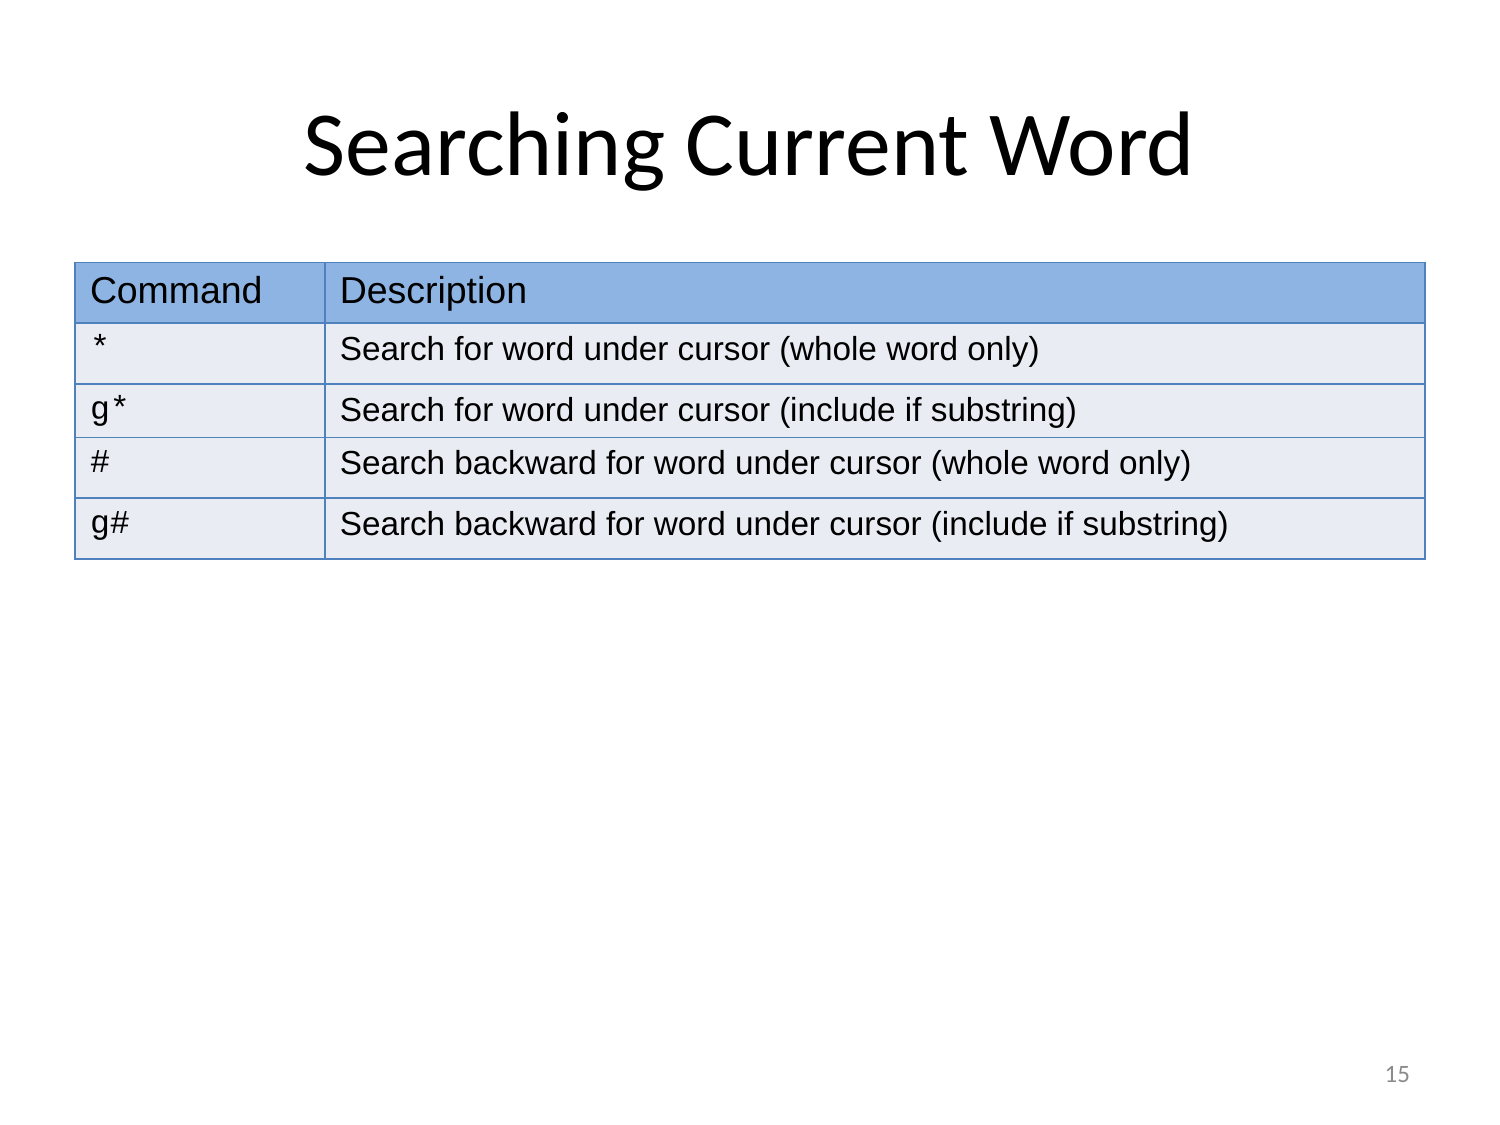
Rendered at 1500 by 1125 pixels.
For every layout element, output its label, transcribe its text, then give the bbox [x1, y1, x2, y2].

text_box Searching Current Word [75, 45, 1425, 233]
table_cell g* [76, 385, 324, 437]
table_header Command [76, 263, 324, 322]
table_cell Search for word under cursor (include if substring) [326, 385, 1424, 437]
table_cell Search backward for word under cursor (whole word only) [326, 438, 1424, 497]
table_cell Search for word under cursor (whole word only) [326, 324, 1424, 383]
table_cell g# [76, 499, 324, 558]
table_cell Search backward for word under cursor (include if substring) [326, 499, 1424, 558]
table_cell # [76, 438, 324, 497]
table_header Description [326, 263, 1424, 322]
text_box 15 [1074, 1042, 1425, 1103]
table_cell * [76, 324, 324, 383]
